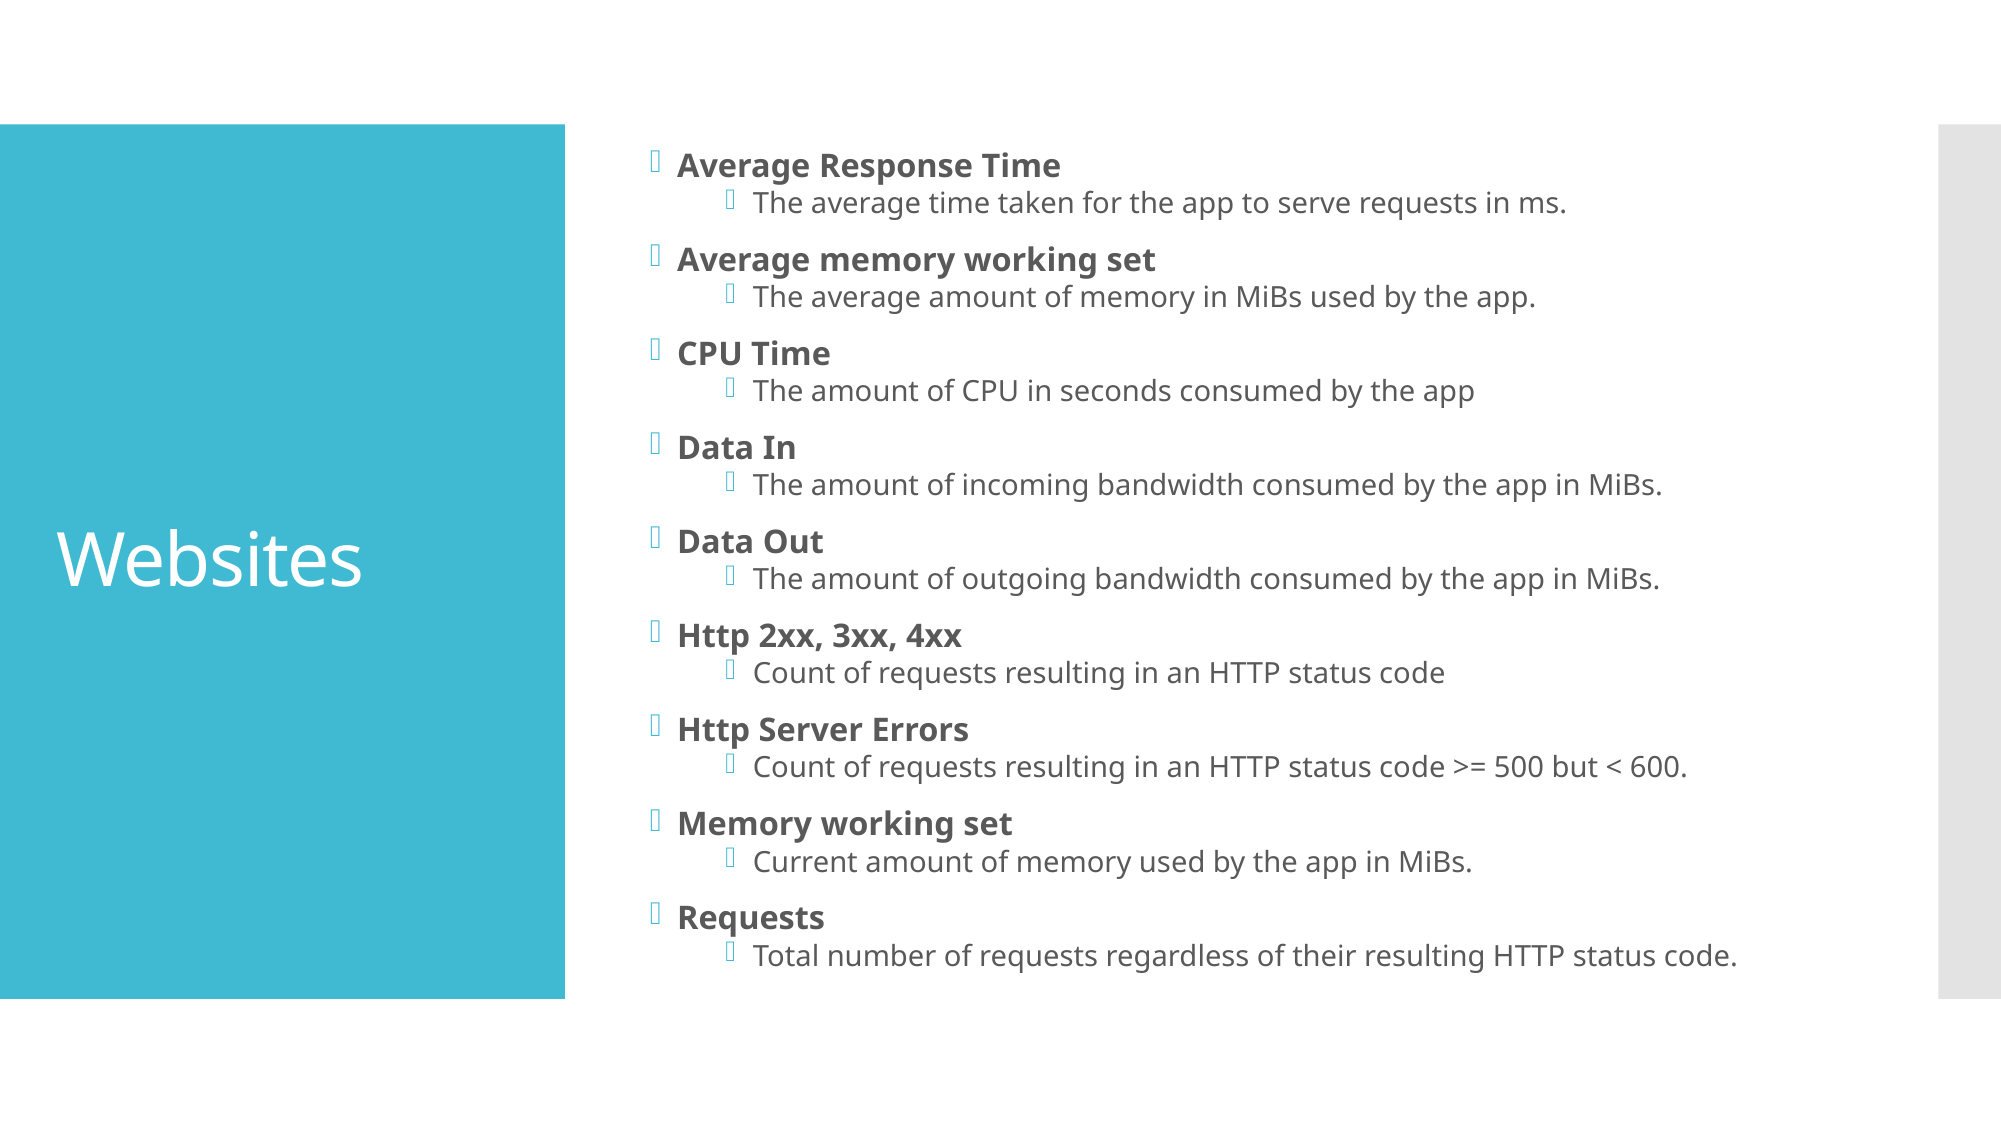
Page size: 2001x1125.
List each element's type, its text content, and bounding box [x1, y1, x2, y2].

title Websites [41, 184, 525, 940]
list Average Response Time The average time taken for the app to serve requests in ms. Average memory working set The average amount of memory in MiBs used by the app. CPU Time The amount of CPU in seconds consumed by the app Data In The amount of incoming bandwidth consumed by the app in MiBs. Data Out The amount of outgoing bandwidth consumed by the app in MiBs. Http 2xx, 3xx, 4xx Count of requests resulting in an HTTP status code Http Server Errors Count of requests resulting in an HTTP status code >= 500 but < 600. Memory working set Current amount of memory used by the app in MiBs. Requests Total number of requests regardless of their resulting HTTP status code. [634, 141, 1835, 982]
